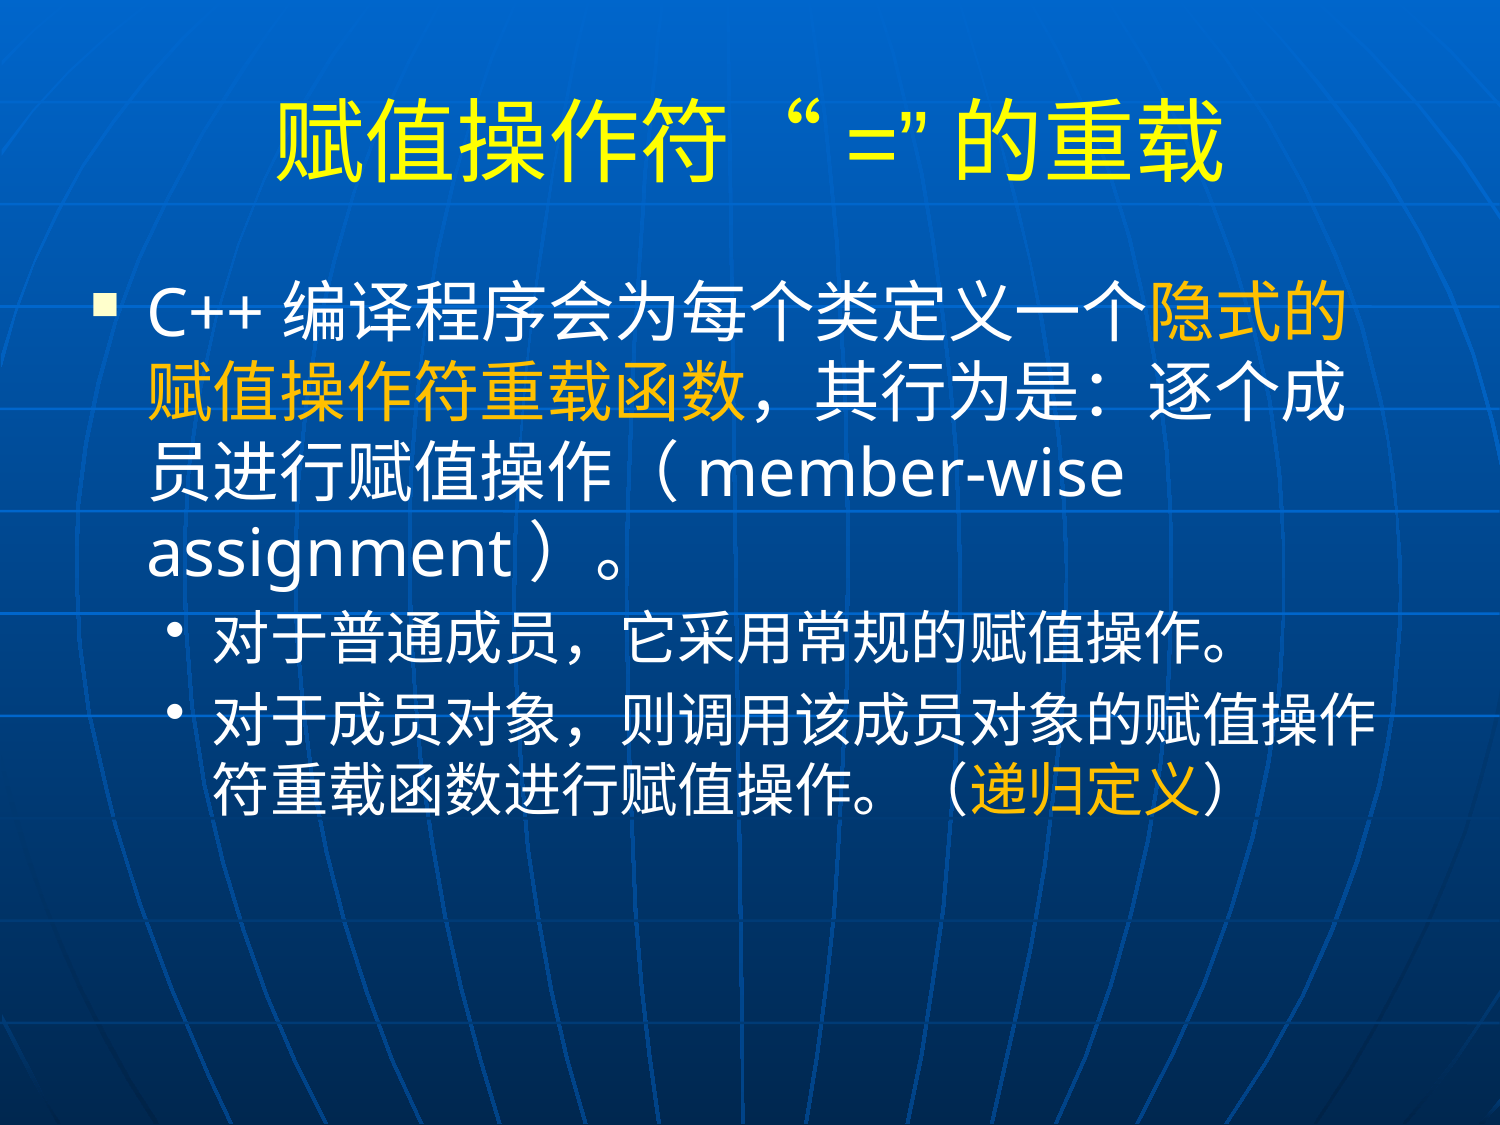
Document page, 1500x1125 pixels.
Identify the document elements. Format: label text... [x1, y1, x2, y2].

title 赋值操作符“=”的重载 [74, 45, 1426, 233]
list C++编译程序会为每个类定义一个隐式的赋值操作符重载函数，其行为是：逐个成员进行赋值操作（member-wise assignment）。 对于普通成员，它采用常规的赋值操作。 对于成员对象，则调用该成员对象的赋值操作符重载函数进行赋值操作。（递归定义） [74, 262, 1426, 1006]
